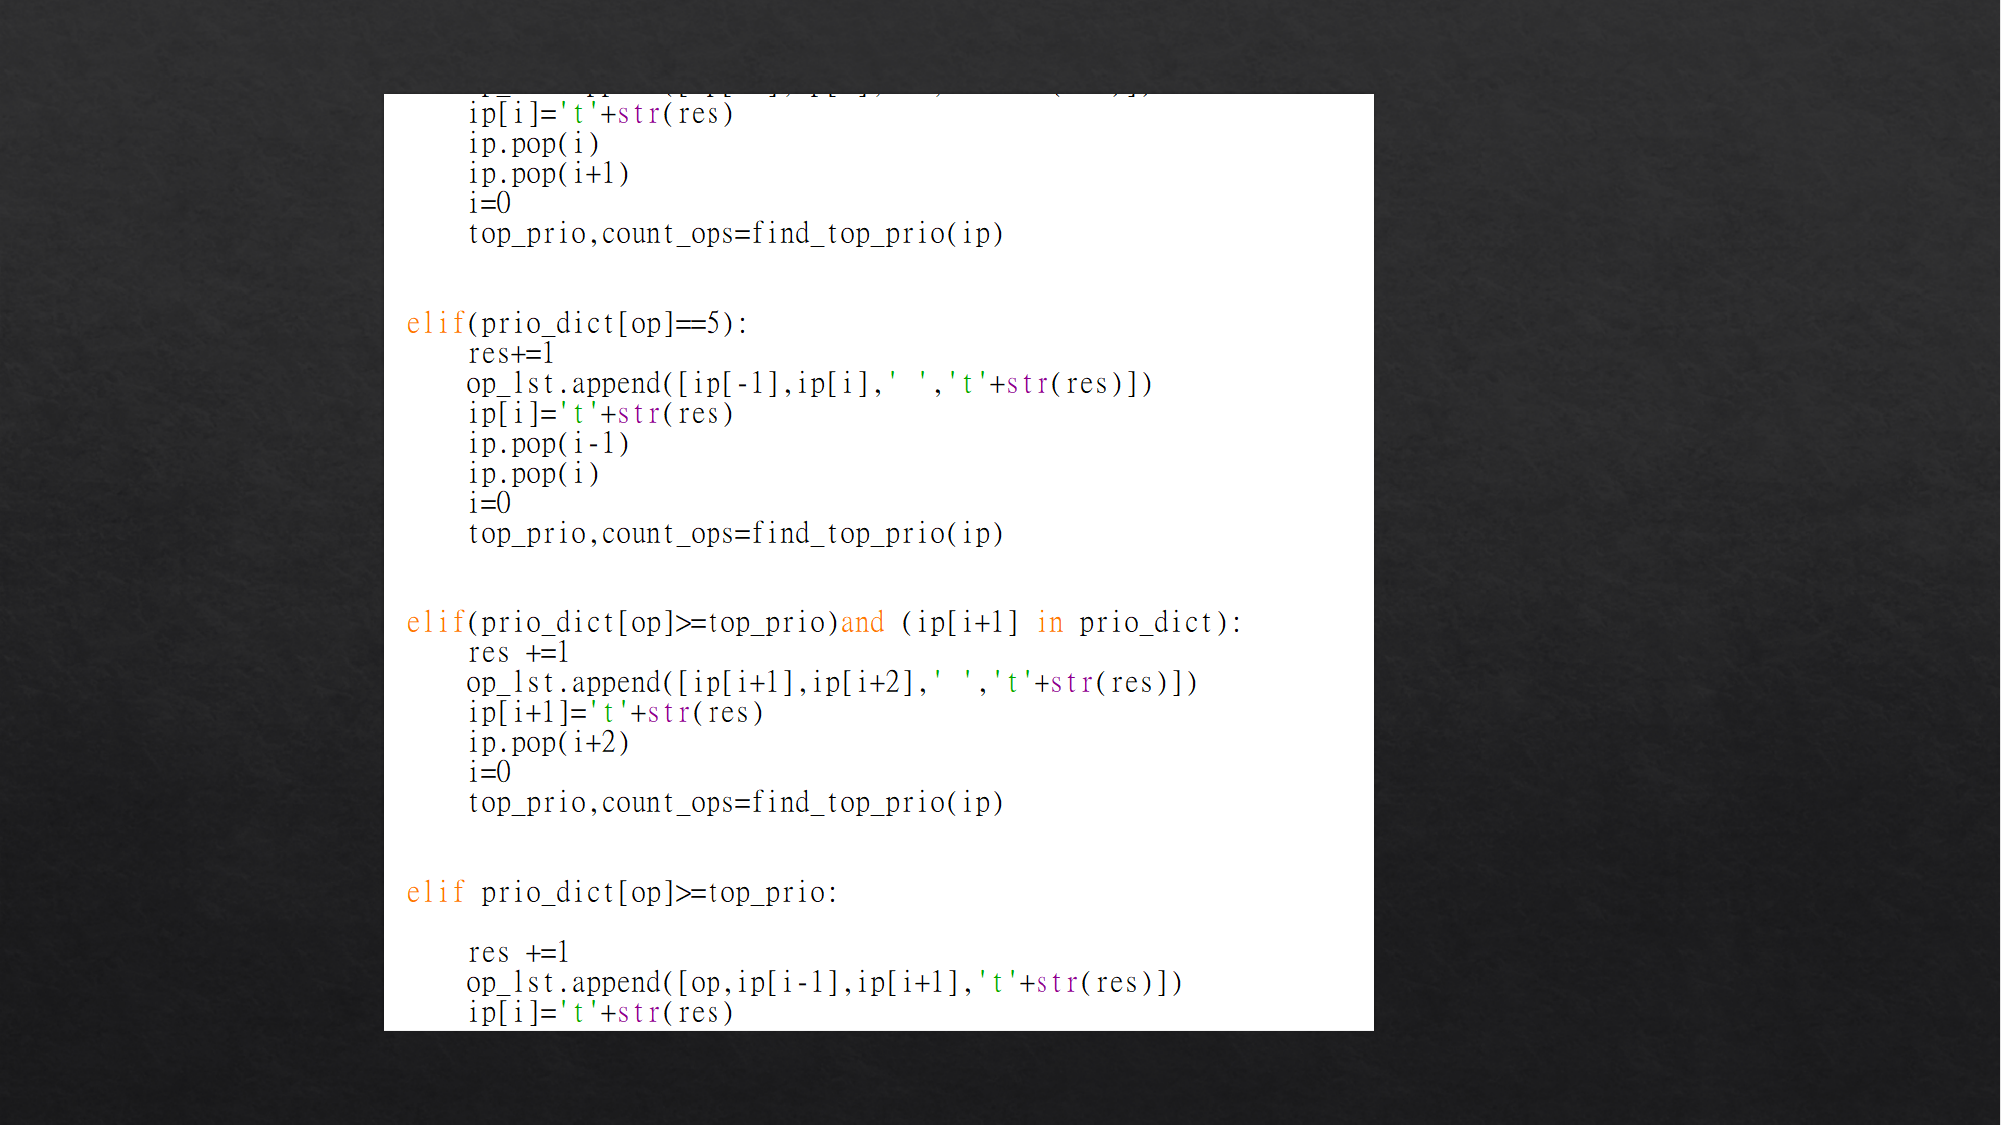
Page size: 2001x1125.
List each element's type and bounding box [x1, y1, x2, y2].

list [384, 94, 1374, 1031]
